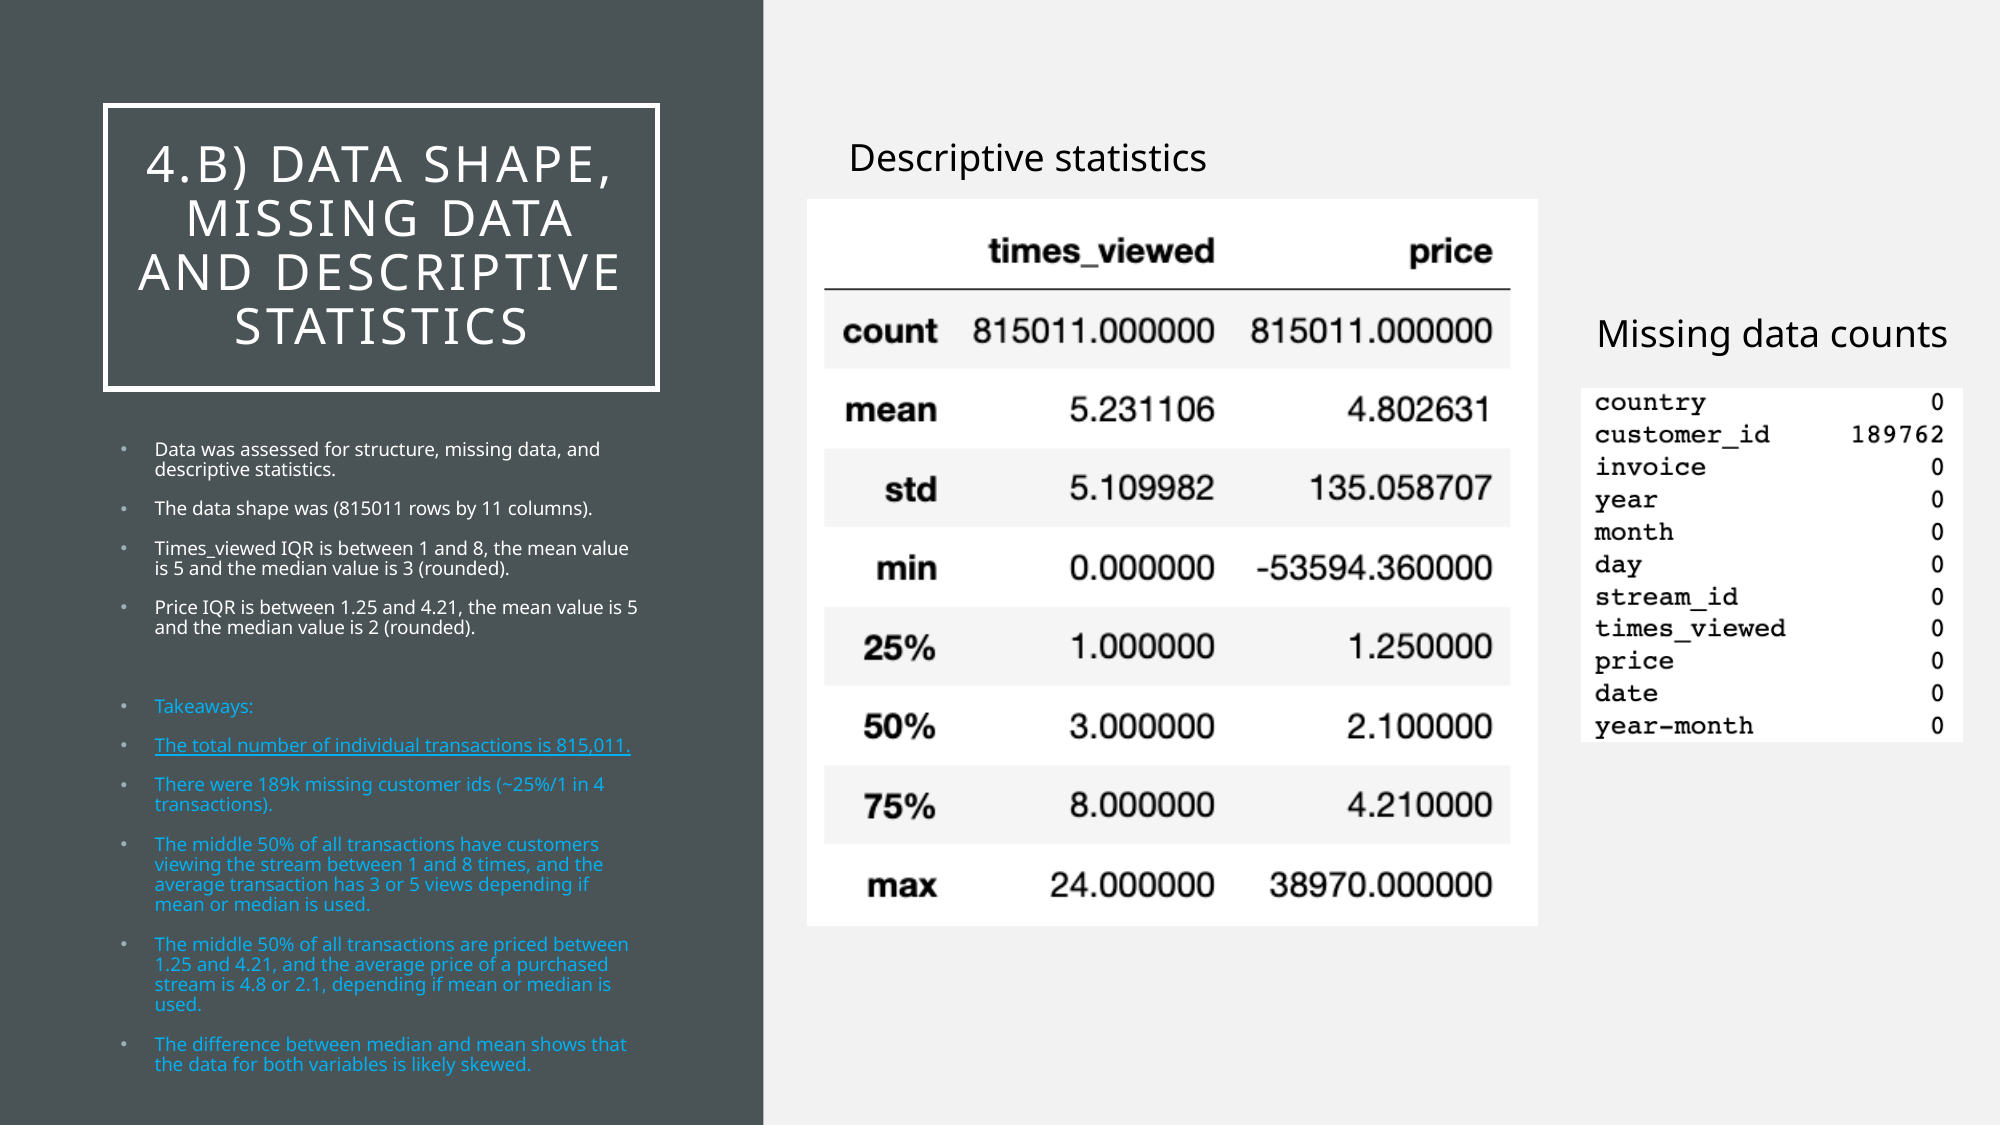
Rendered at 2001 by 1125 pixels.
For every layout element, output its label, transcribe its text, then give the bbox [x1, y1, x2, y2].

list Data was assessed for structure, missing data, and descriptive statistics. The data shape was (815011 rows by 11 columns). Times_viewed IQR is between 1 and 8, the mean value is 5 and the median value is 3 (rounded). Price IQR is between 1.25 and 4.21, the mean value is 5 and the median value is 2 (rounded). Takeaways: The total number of individual transactions is 815,011. There were 189k missing customer ids (~25%/1 in 4 transactions). The middle 50% of all transactions have customers viewing the stream between 1 and 8 times, and the average transaction has 3 or 5 views depending if mean or median is used. The middle 50% of all transactions are priced between 1.25 and 4.21, and the average price of a purchased stream is 4.8 or 2.1, depending if mean or median is used. The difference between median and mean shows that the data for both variables is likely skewed. [105, 432, 658, 1097]
text_box [764, 0, 2000, 1125]
text_box Missing data counts [1581, 302, 2000, 363]
title 4.b) data shape, missing data and descriptive statistics [103, 103, 660, 392]
text_box [0, 0, 764, 1125]
picture [807, 199, 1538, 926]
picture [1581, 388, 1963, 742]
text_box Descriptive statistics [833, 126, 1512, 187]
